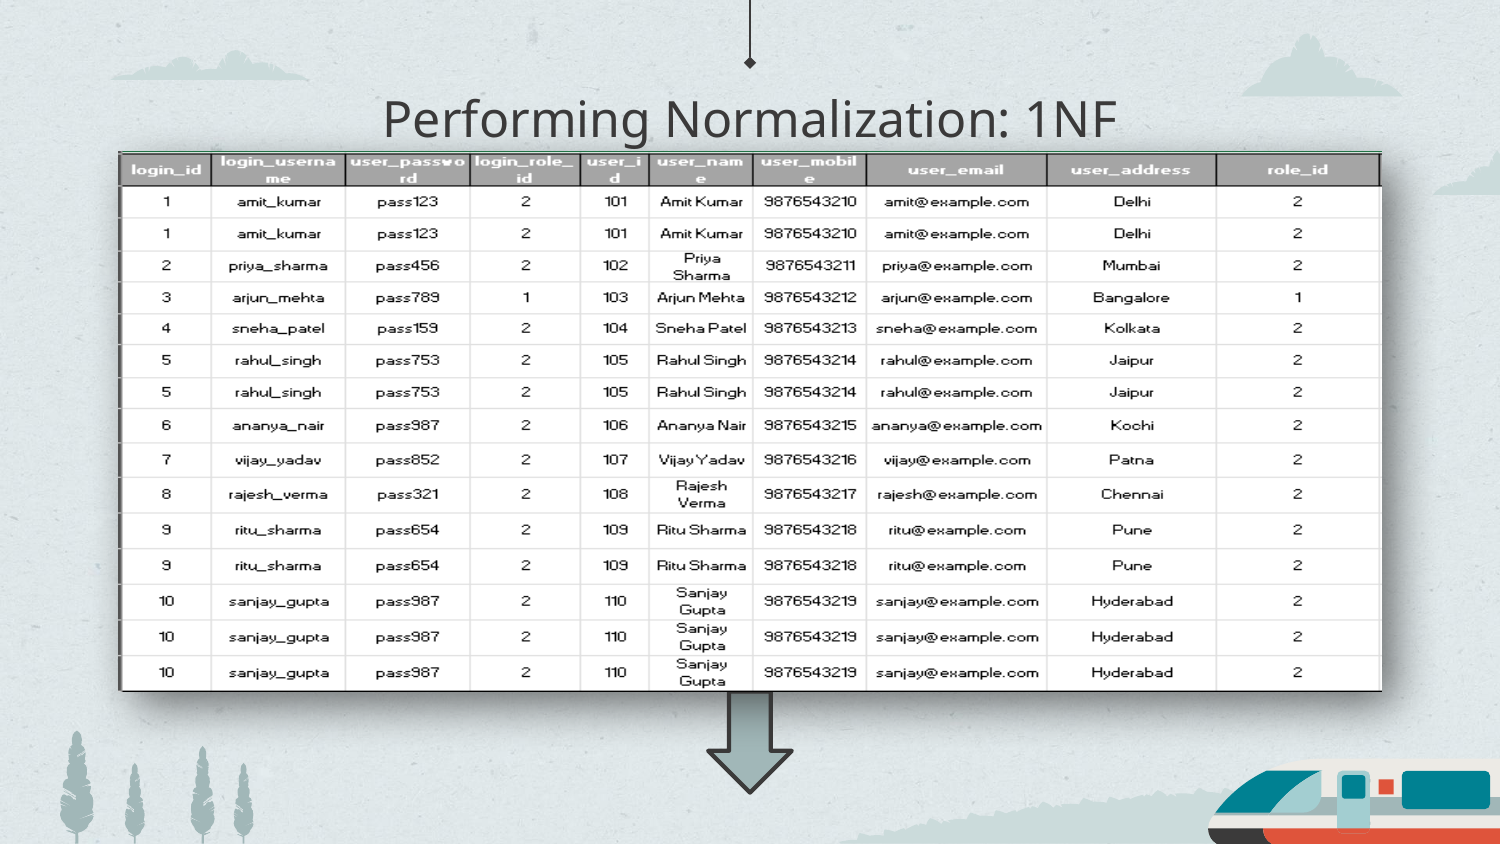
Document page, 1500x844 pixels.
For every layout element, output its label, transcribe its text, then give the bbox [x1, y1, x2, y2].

title Performing Normalization: 1NF [118, 72, 1382, 148]
text_box [706, 739, 794, 795]
picture [0, 0, 1500, 844]
